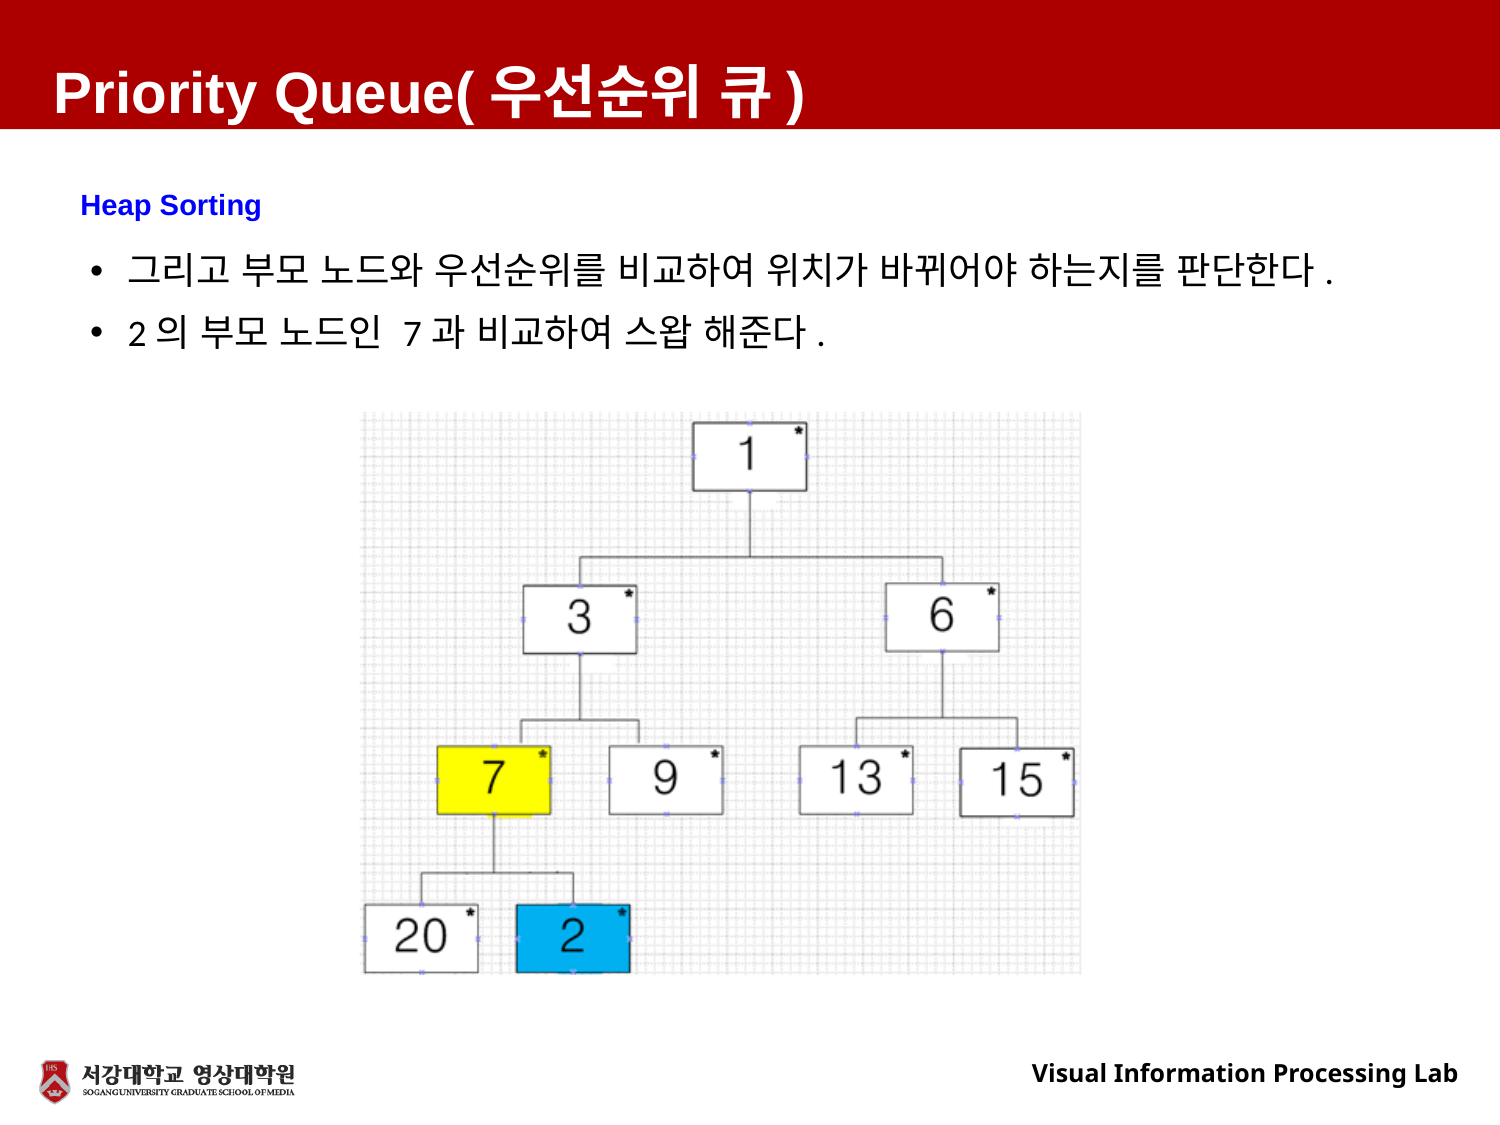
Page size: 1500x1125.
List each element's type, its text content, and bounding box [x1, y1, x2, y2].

text_box Priority Queue(우선순위 큐) [38, 4, 1500, 134]
list 그리고 부모 노드와 우선순위를 비교하여 위치가 바뀌어야 하는지를 판단한다. 2의 부모 노드인 7과 비교하여 스왑 해준다. [75, 179, 1500, 1037]
text_box Heap Sorting [65, 179, 1209, 229]
picture [357, 406, 1086, 986]
picture [38, 1050, 302, 1107]
